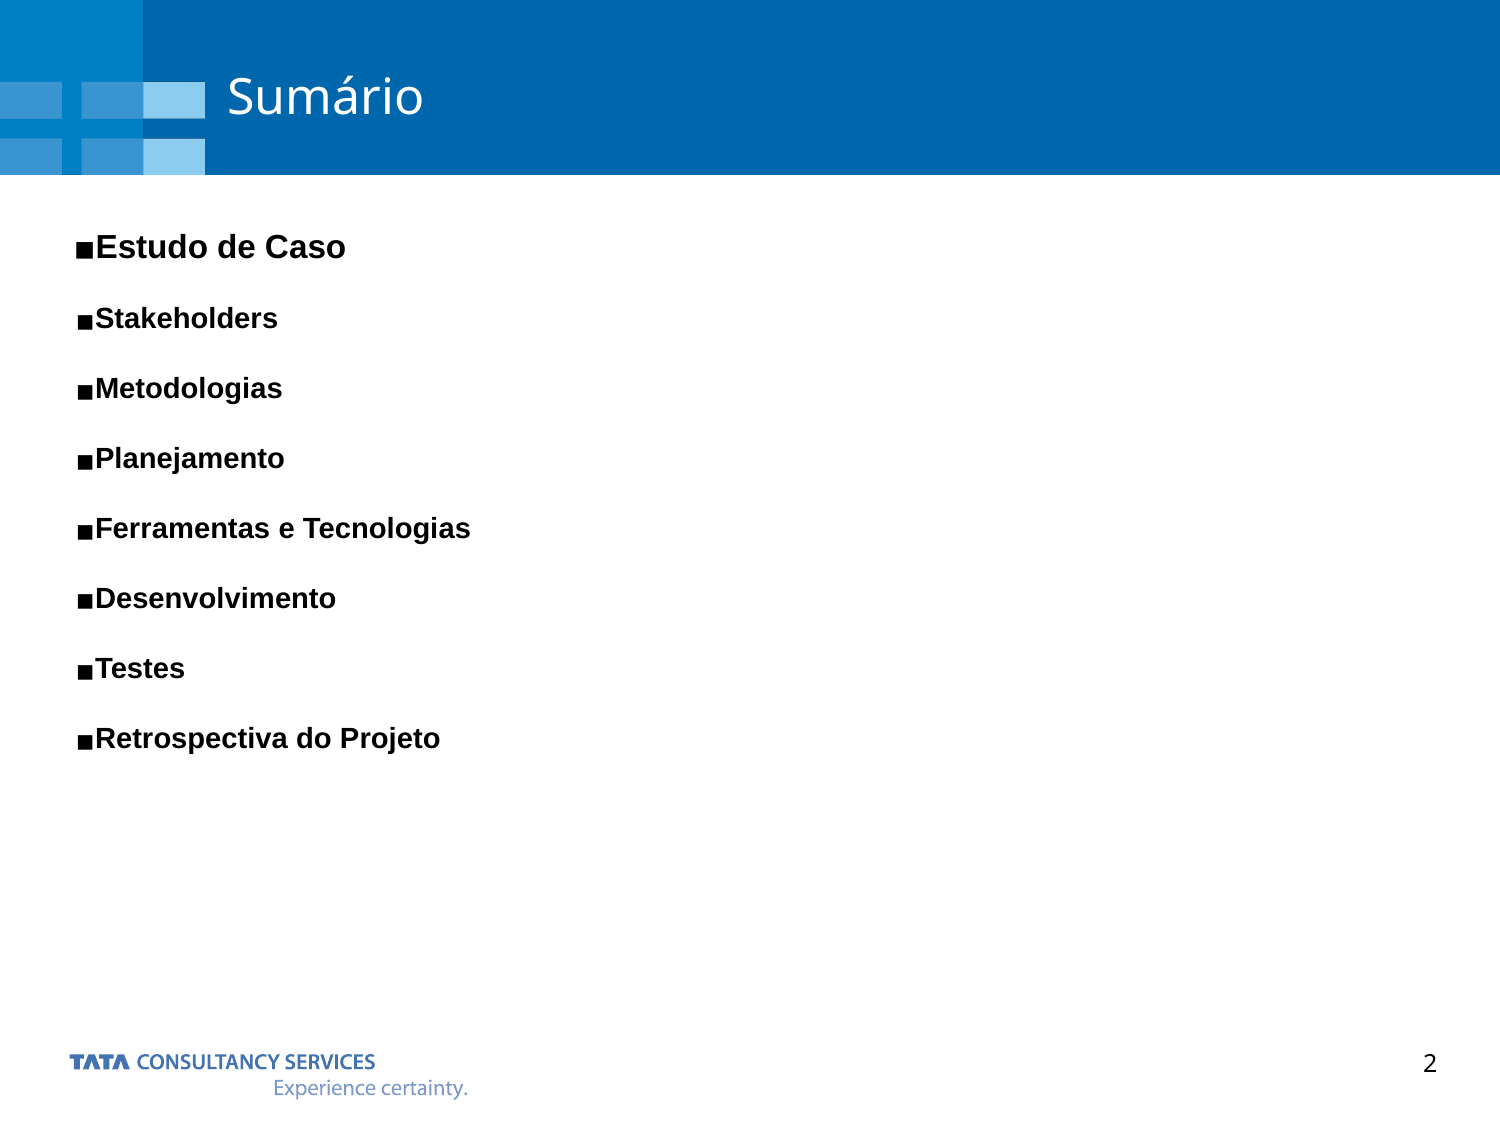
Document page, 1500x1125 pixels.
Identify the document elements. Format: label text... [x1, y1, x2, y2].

text_box Estudo de Caso Stakeholders Metodologias Planejamento Ferramentas e Tecnologias Desenvolvimento Testes Retrospectiva do Projeto [0, 177, 1500, 839]
picture [82, 0, 205, 175]
title Sumário [212, 54, 1450, 135]
picture [0, 83, 61, 118]
picture [0, 139, 61, 175]
